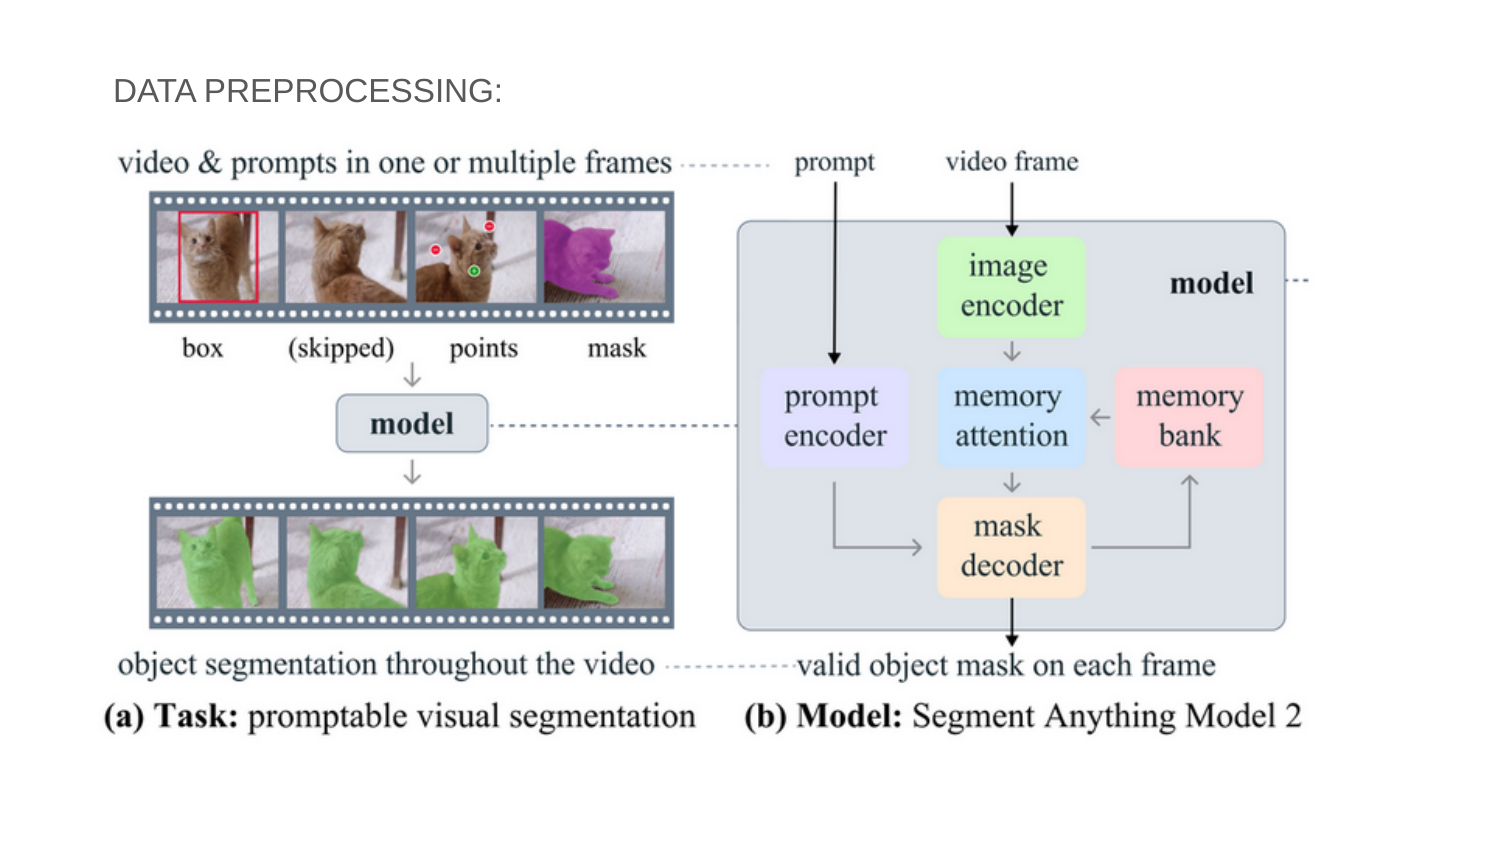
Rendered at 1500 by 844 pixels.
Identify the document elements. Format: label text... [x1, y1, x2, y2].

picture [97, 132, 1329, 750]
text_box DATA PREPROCESSING: [98, 54, 824, 124]
